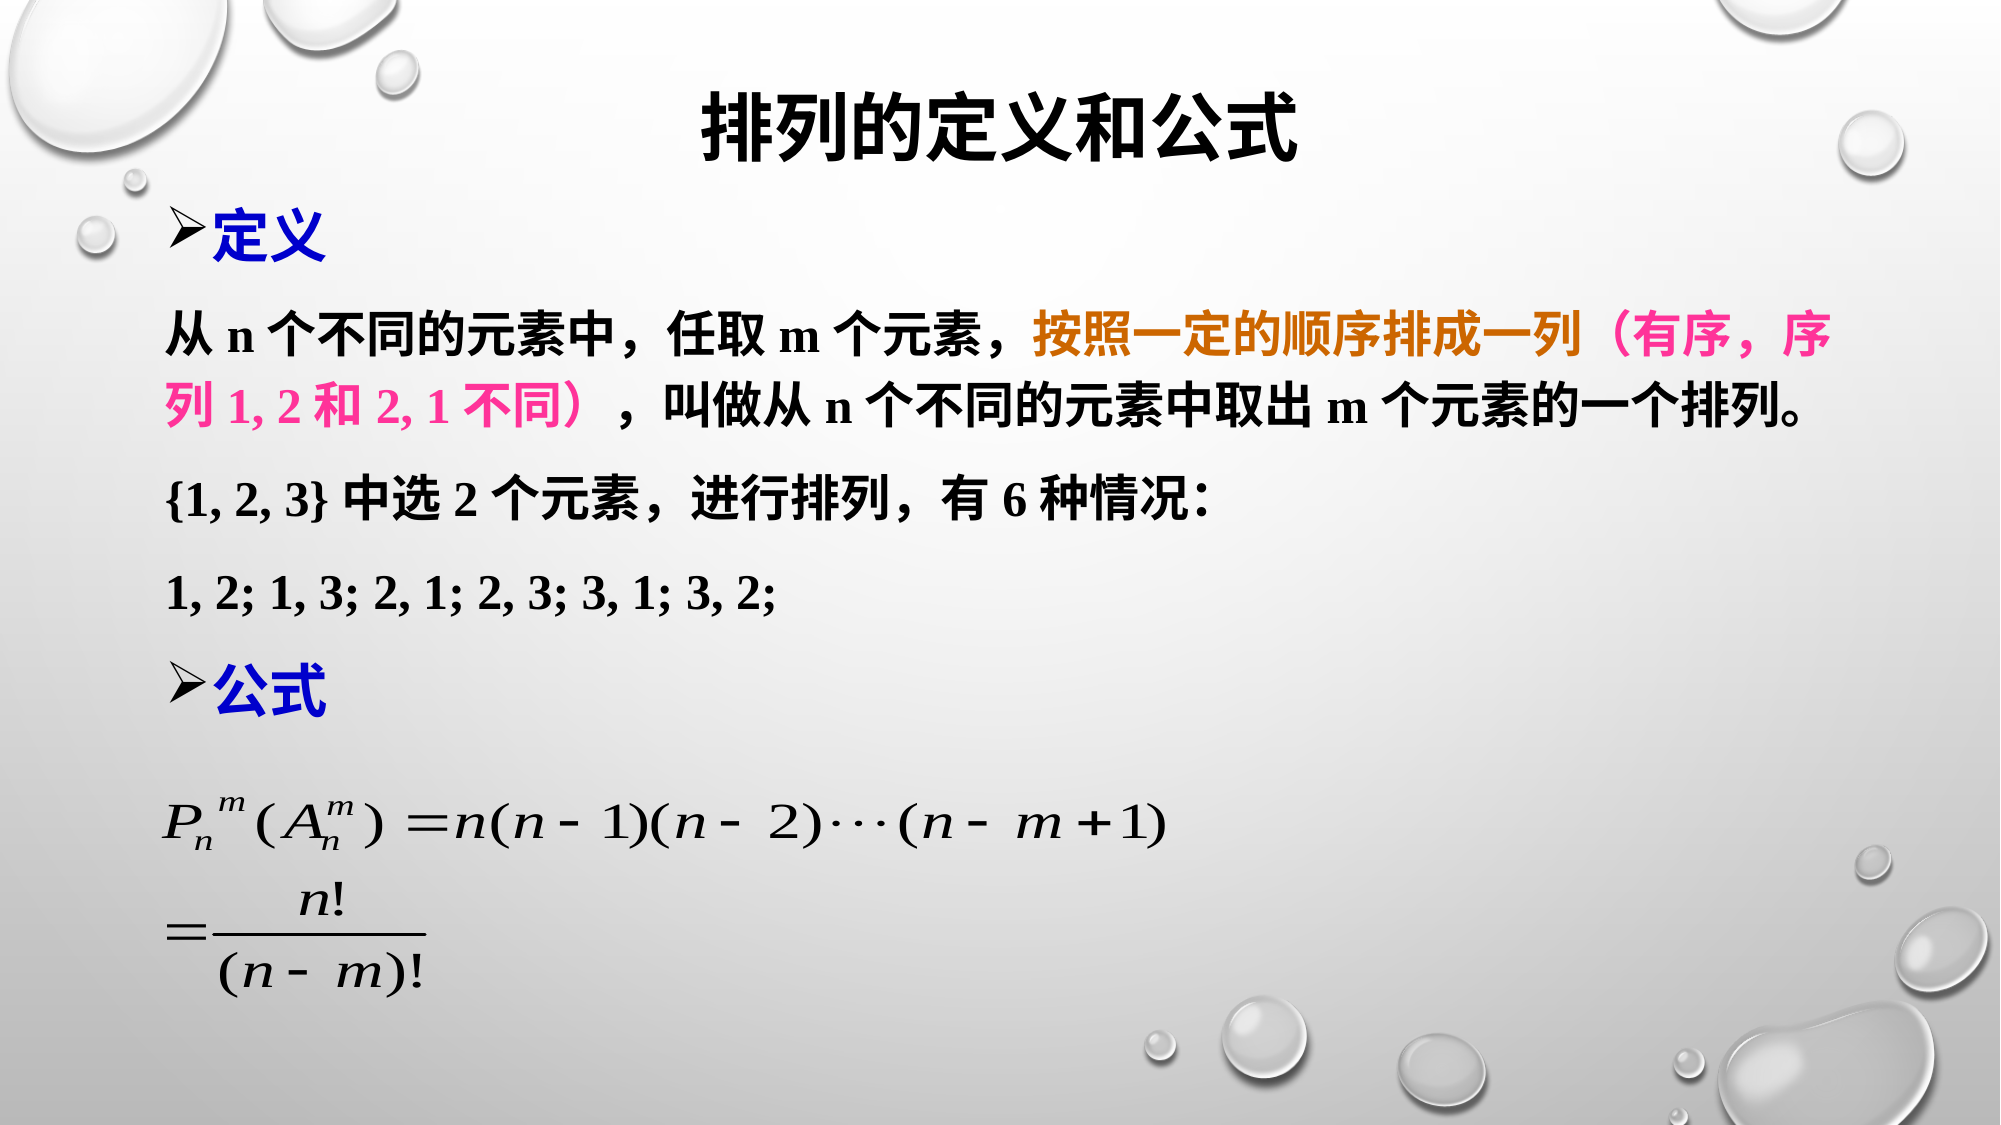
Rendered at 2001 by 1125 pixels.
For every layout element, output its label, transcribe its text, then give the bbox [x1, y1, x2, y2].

title 排列的定义和公式 [149, 0, 1851, 262]
list 定义 从n个不同的元素中，任取m个元素，按照一定的顺序排成一列（有序，序列1, 2和2, 1不同），叫做从n个不同的元素中取出m个元素的一个排列。 {1, 2, 3}中选2个元素，进行排列，有6种情况： 1, 2; 1, 3; 2, 1; 2, 3; 3, 1; 3, 2; 公式 [149, 177, 1850, 1087]
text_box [149, 779, 1178, 1008]
picture [0, 0, 2000, 1125]
